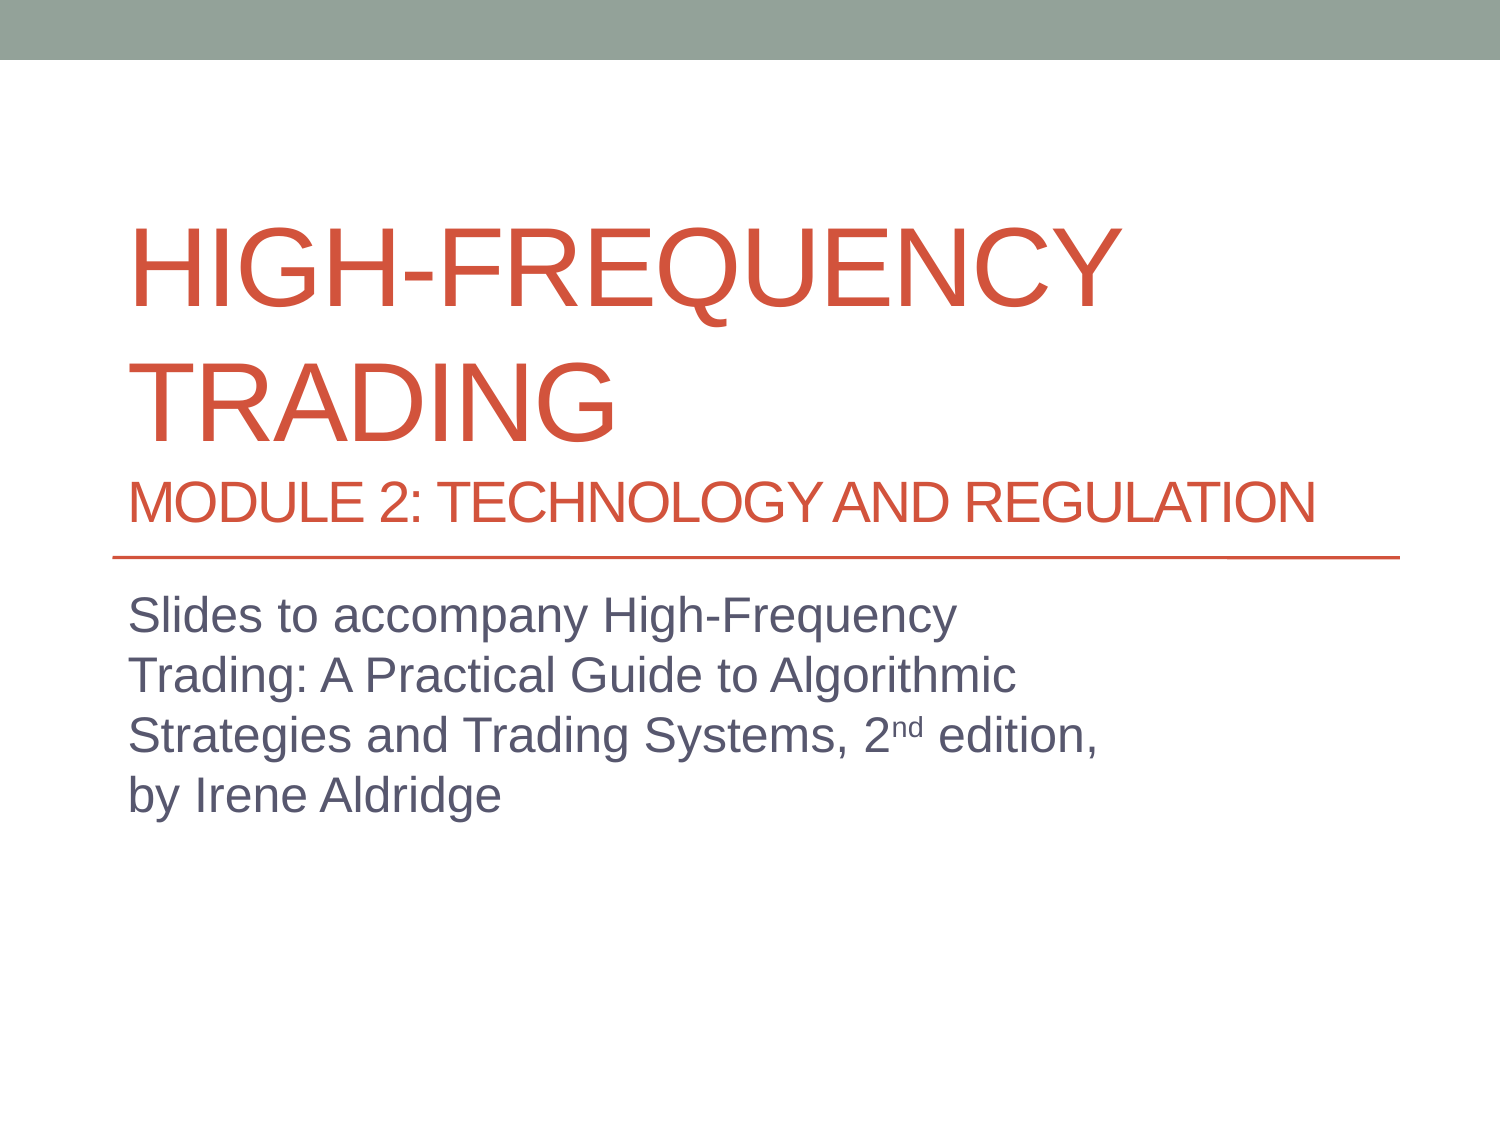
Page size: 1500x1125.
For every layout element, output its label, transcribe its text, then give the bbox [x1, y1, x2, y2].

text_box High-Frequency Trading Module 2: Technology and Regulation [112, 224, 1400, 542]
subtitle Slides to accompany High-Frequency Trading: A Practical Guide to Algorithmic Strategies and Trading Systems, 2nd edition, by Irene Aldridge [112, 575, 1163, 863]
